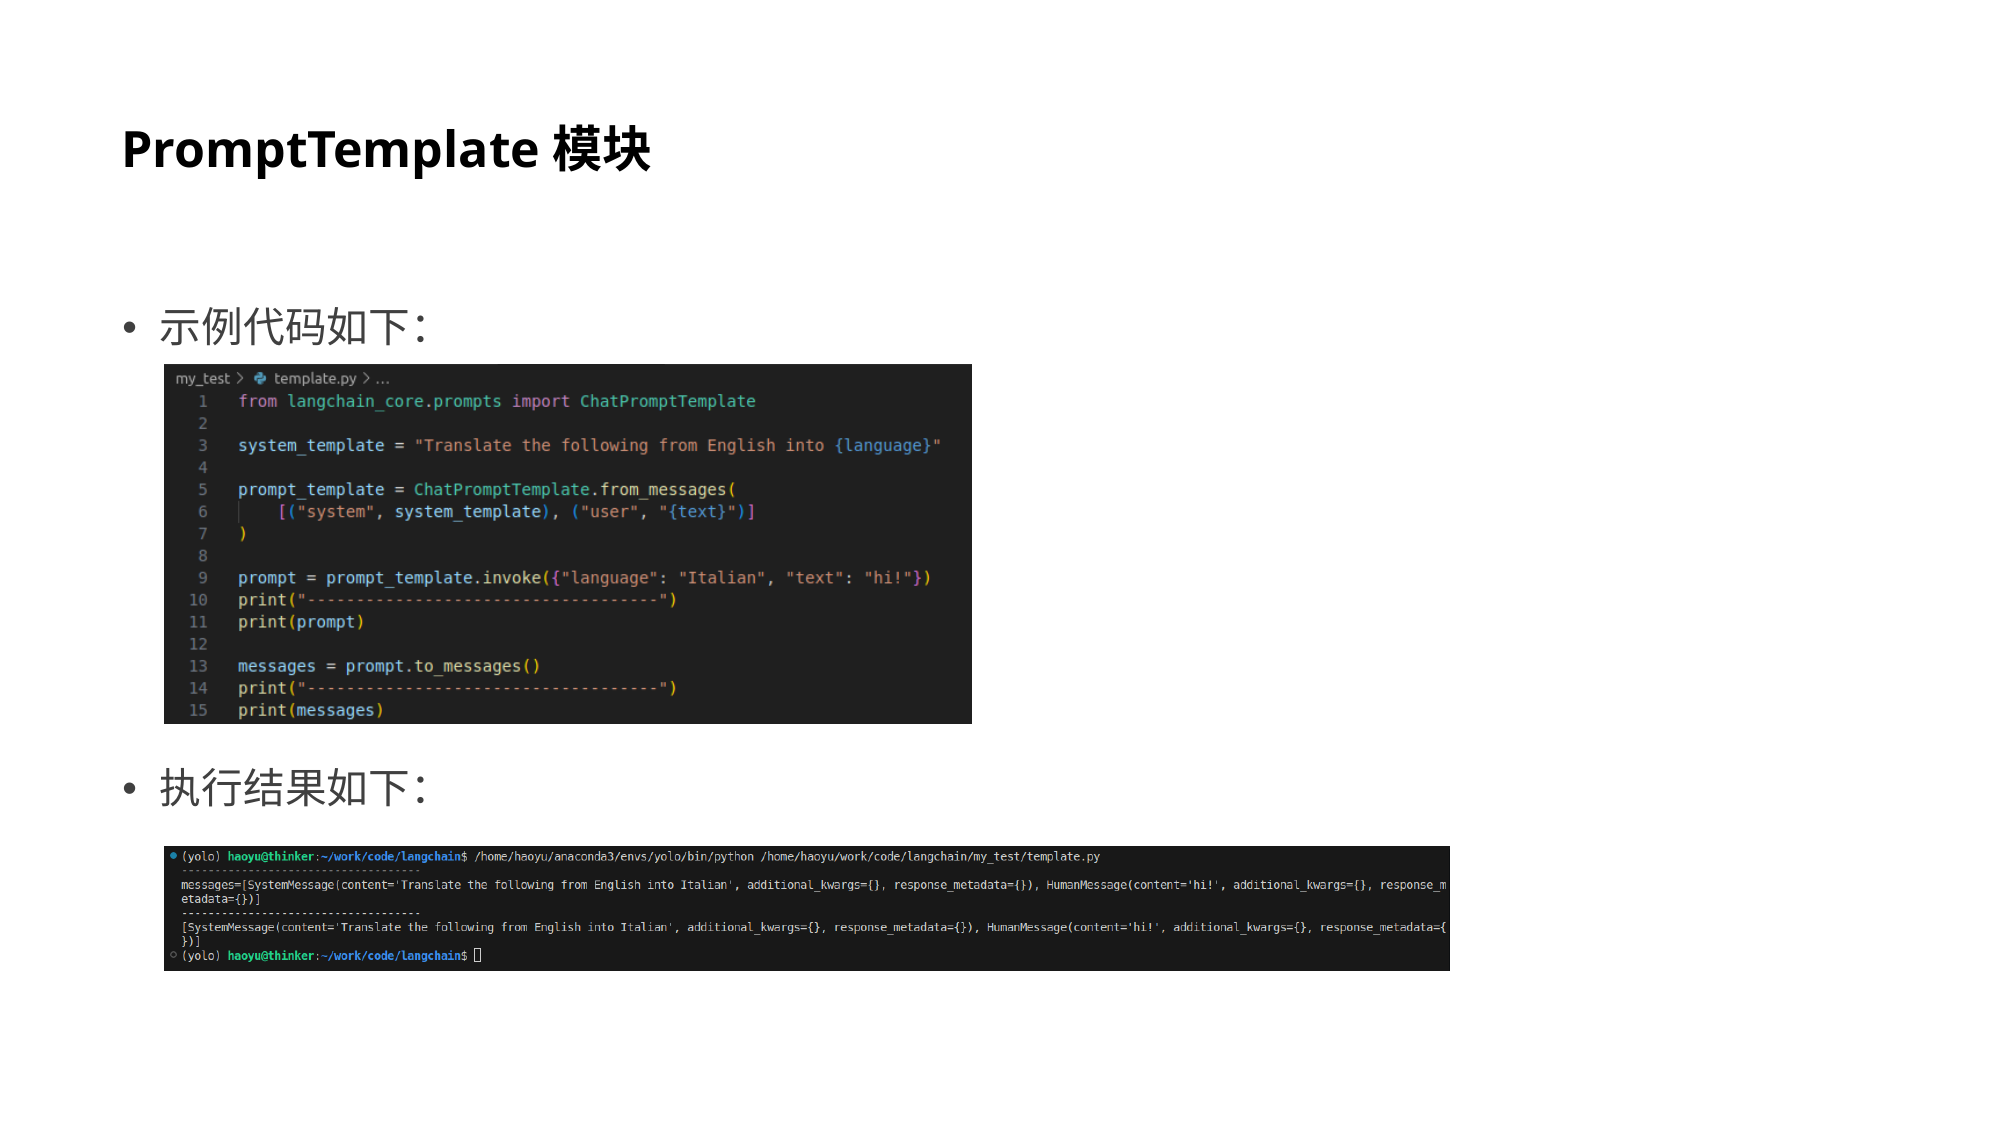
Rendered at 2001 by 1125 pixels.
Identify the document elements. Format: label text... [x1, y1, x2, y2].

title PromptTemplate模块 [106, 42, 1832, 260]
picture [164, 846, 1450, 972]
picture [164, 364, 972, 724]
list 示例代码如下： 执行结果如下： [107, 299, 1833, 1014]
